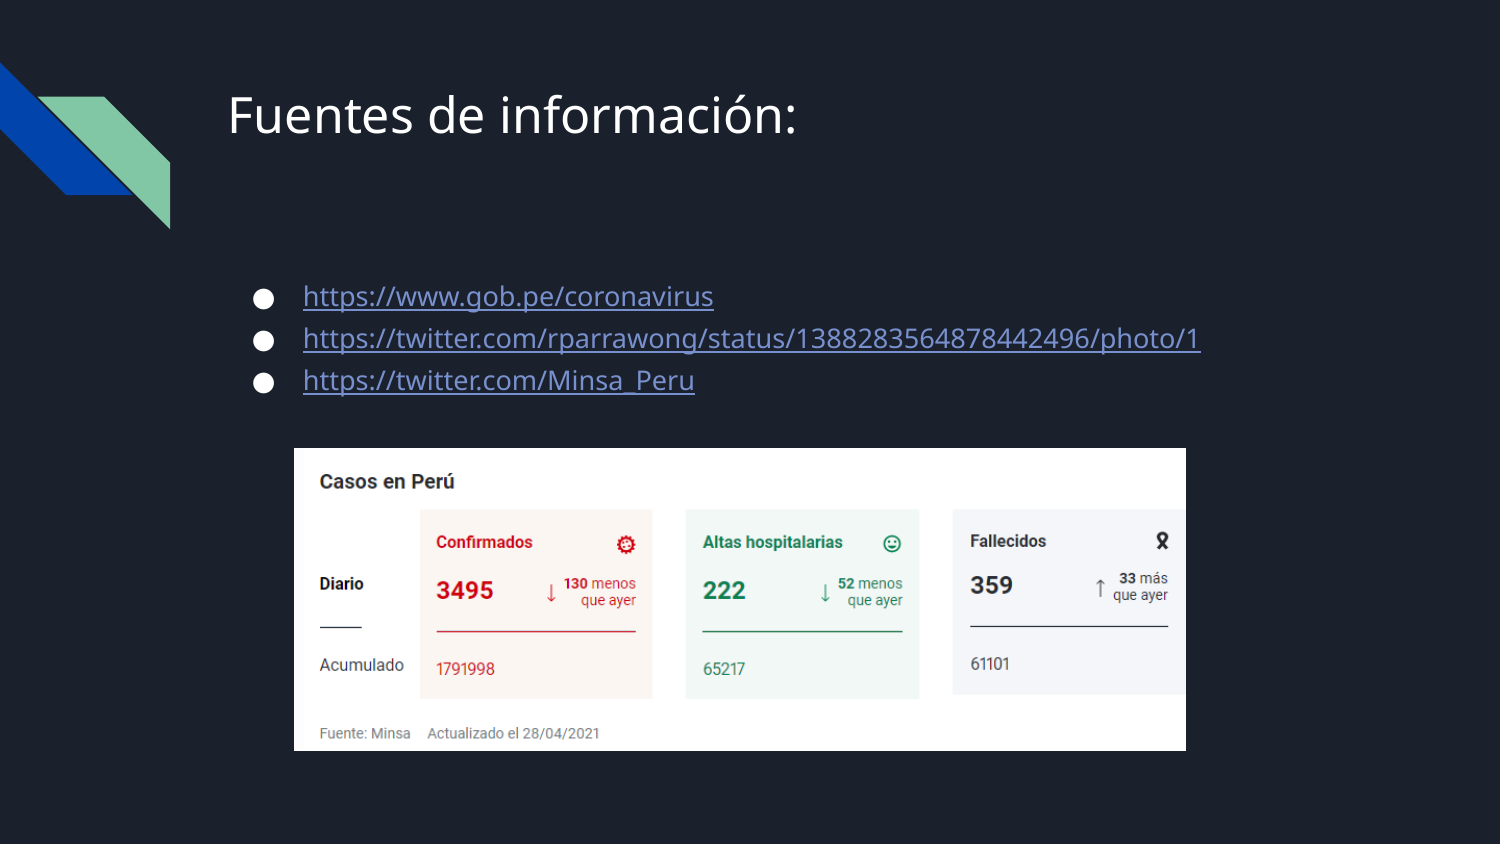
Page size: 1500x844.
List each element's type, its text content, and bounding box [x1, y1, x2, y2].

list https://www.gob.pe/coronavirus https://twitter.com/rparrawong/status/1388283564878442496/photo/1 https://twitter.com/Minsa_Peru [212, 257, 1368, 735]
title Fuentes de información: [212, 64, 1368, 215]
picture [294, 447, 1186, 752]
